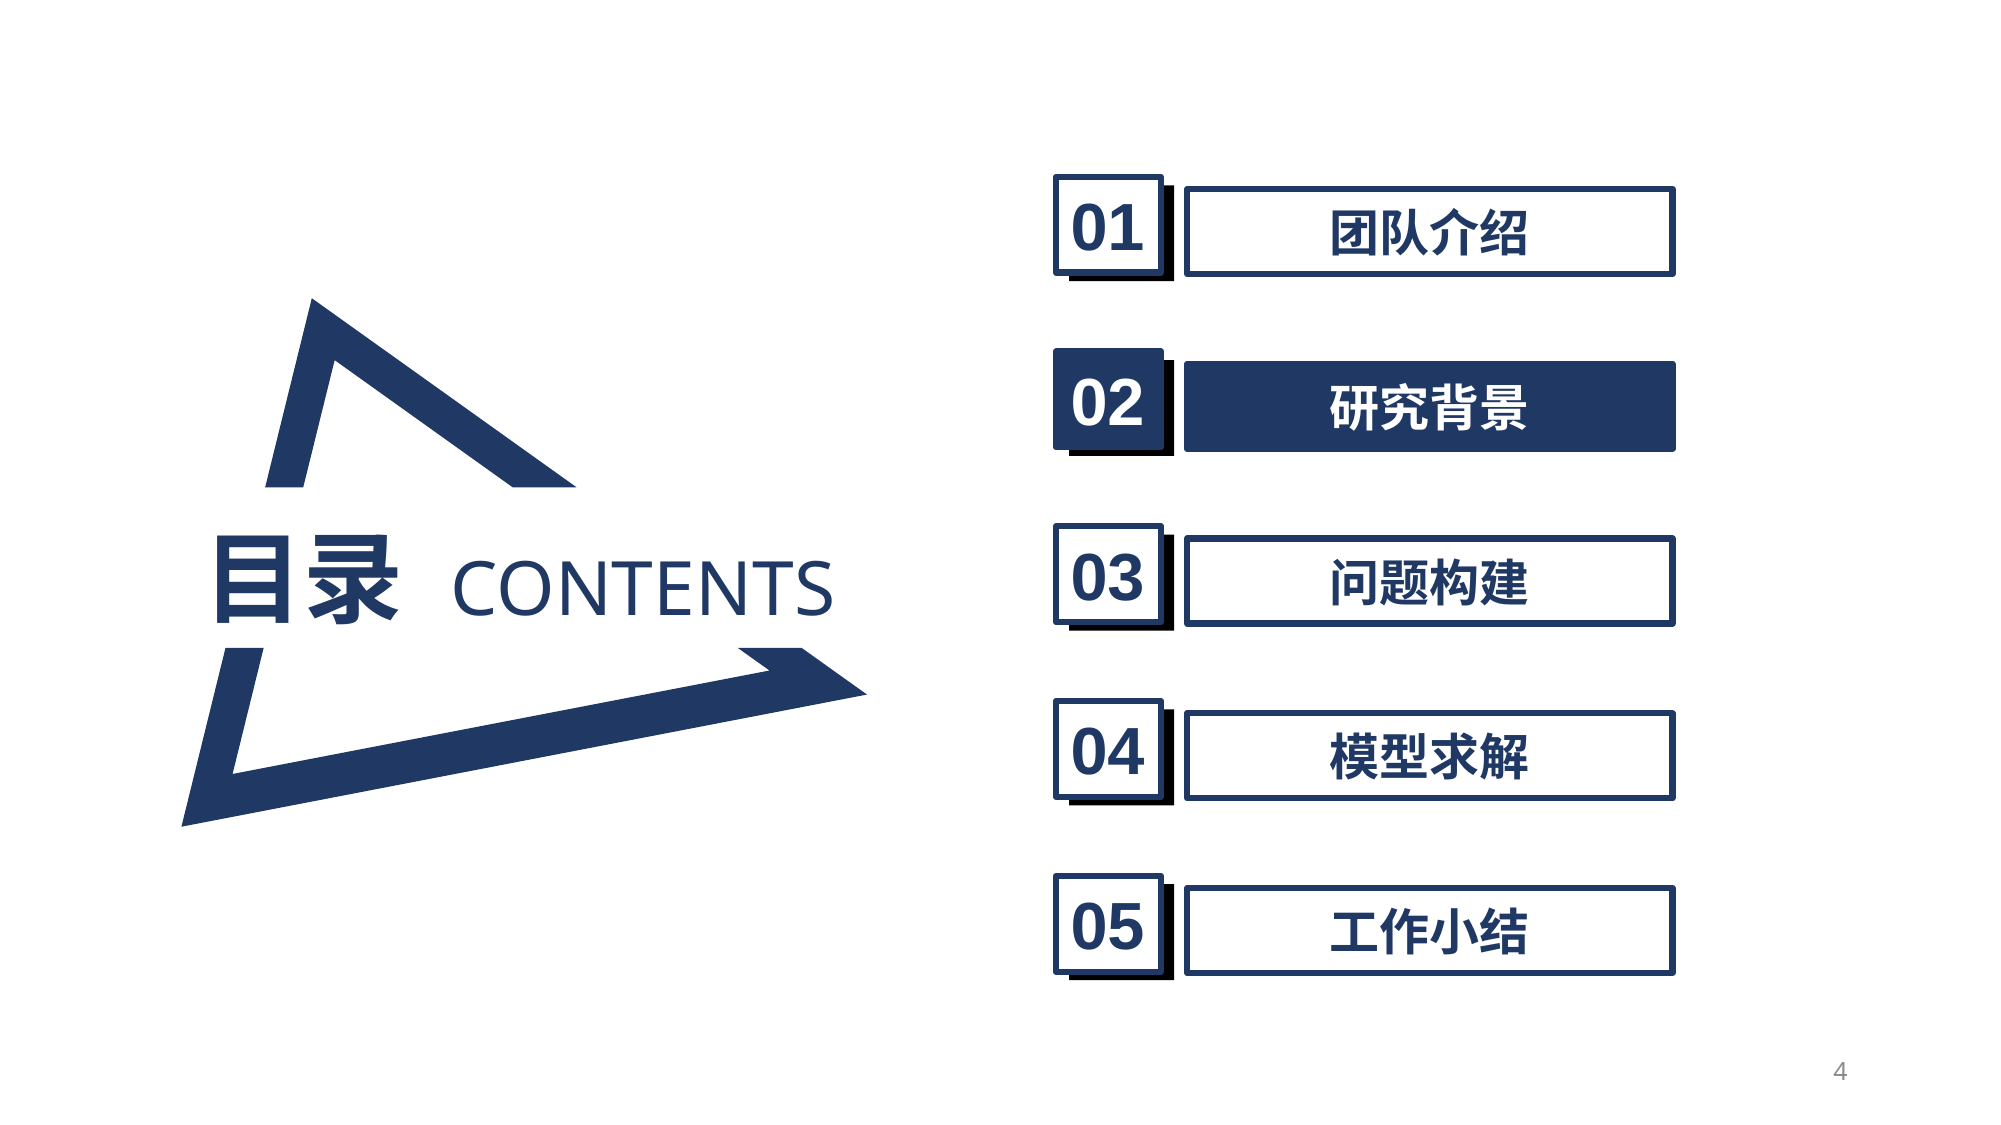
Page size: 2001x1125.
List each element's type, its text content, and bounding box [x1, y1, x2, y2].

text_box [1055, 526, 1673, 631]
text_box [181, 298, 867, 827]
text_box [1055, 351, 1673, 456]
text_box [1055, 875, 1673, 981]
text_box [1055, 700, 1673, 806]
slide_number 4 [1412, 1042, 1863, 1103]
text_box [1055, 176, 1673, 282]
